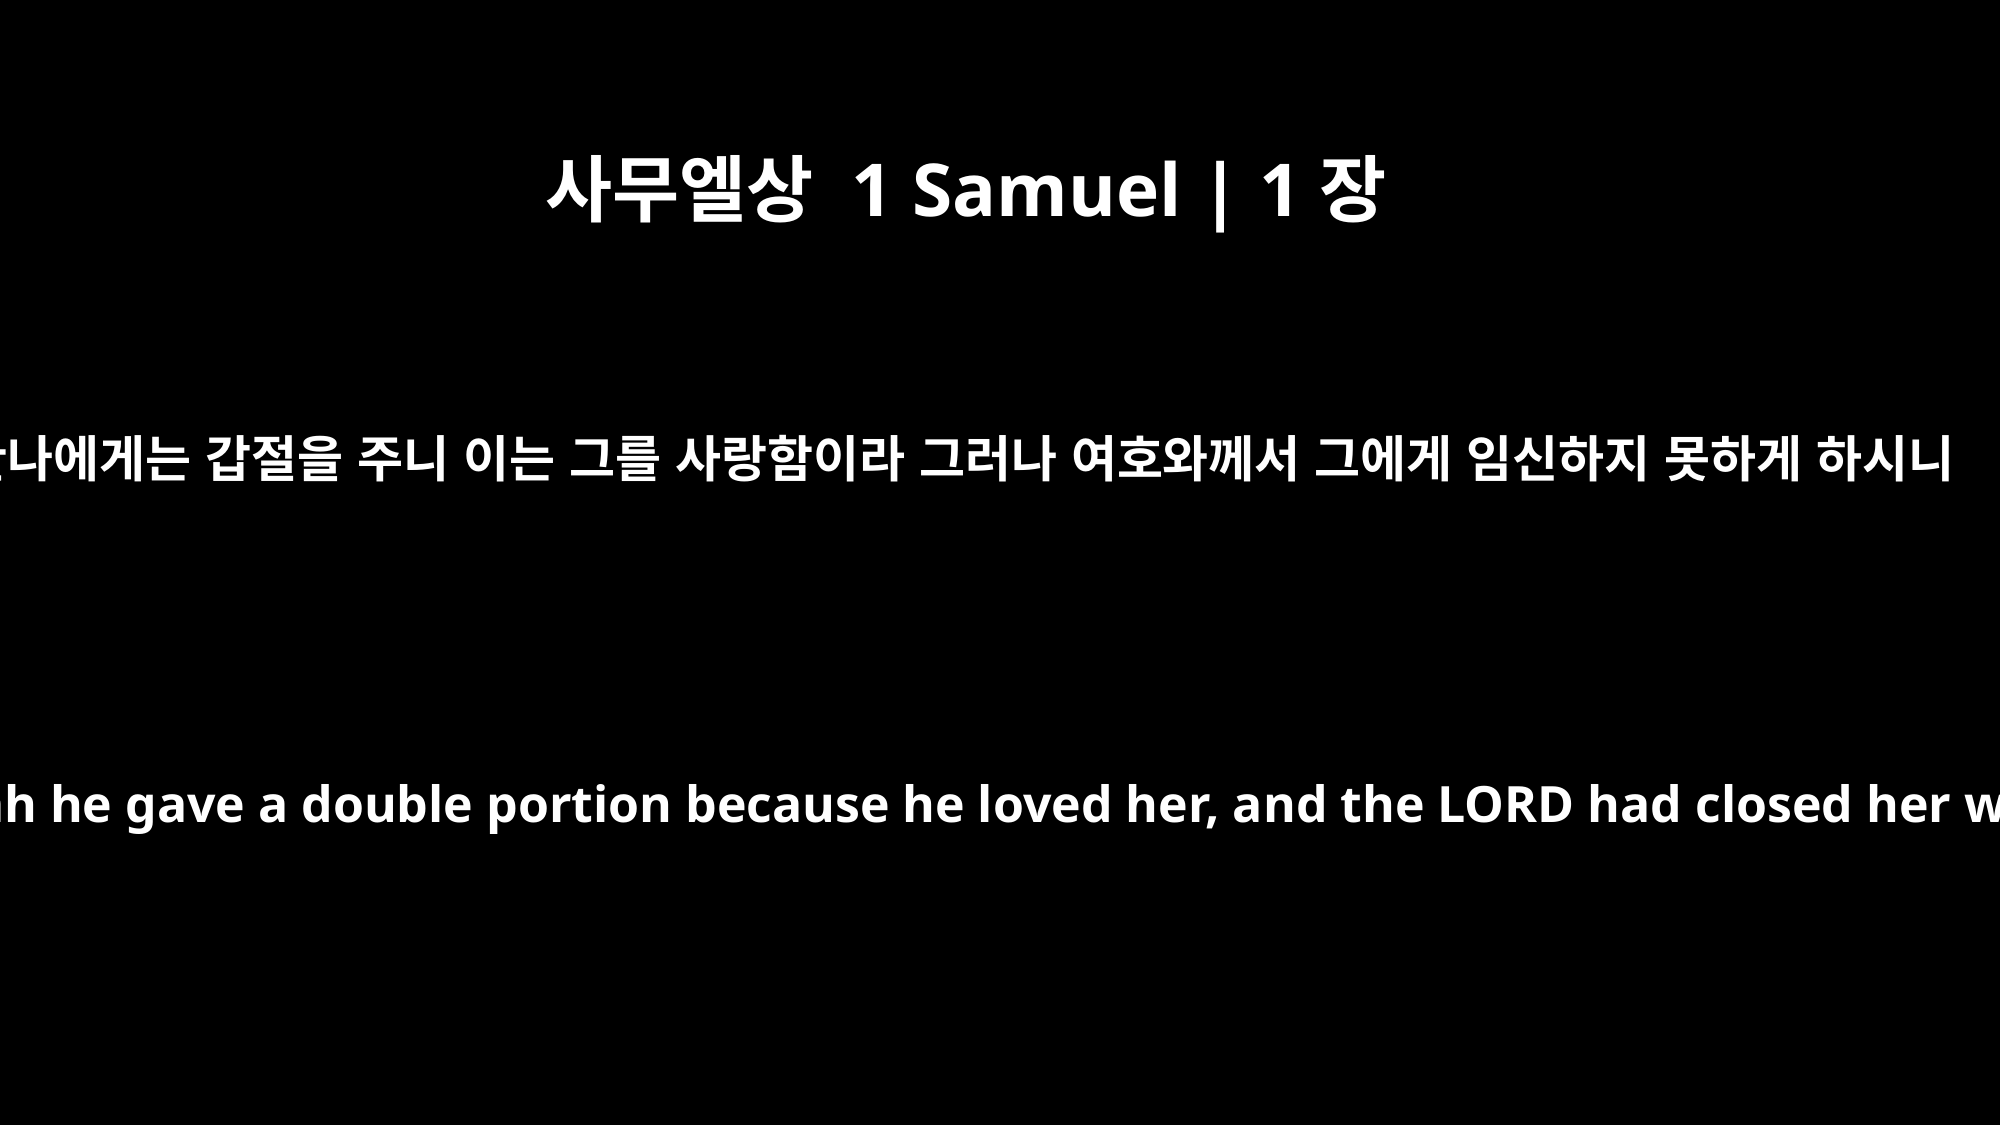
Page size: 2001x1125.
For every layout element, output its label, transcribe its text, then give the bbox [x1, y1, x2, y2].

text_box But to Hannah he gave a double portion because he loved her, and the LORD had closed her womb. [0, 764, 2000, 840]
text_box 사무엘상 1 Samuel | 1장 [530, 136, 1402, 239]
text_box 5 한나에게는 갑절을 주니 이는 그를 사랑함이라 그러나 여호와께서 그에게 임신하지 못하게 하시니 [0, 359, 1971, 495]
